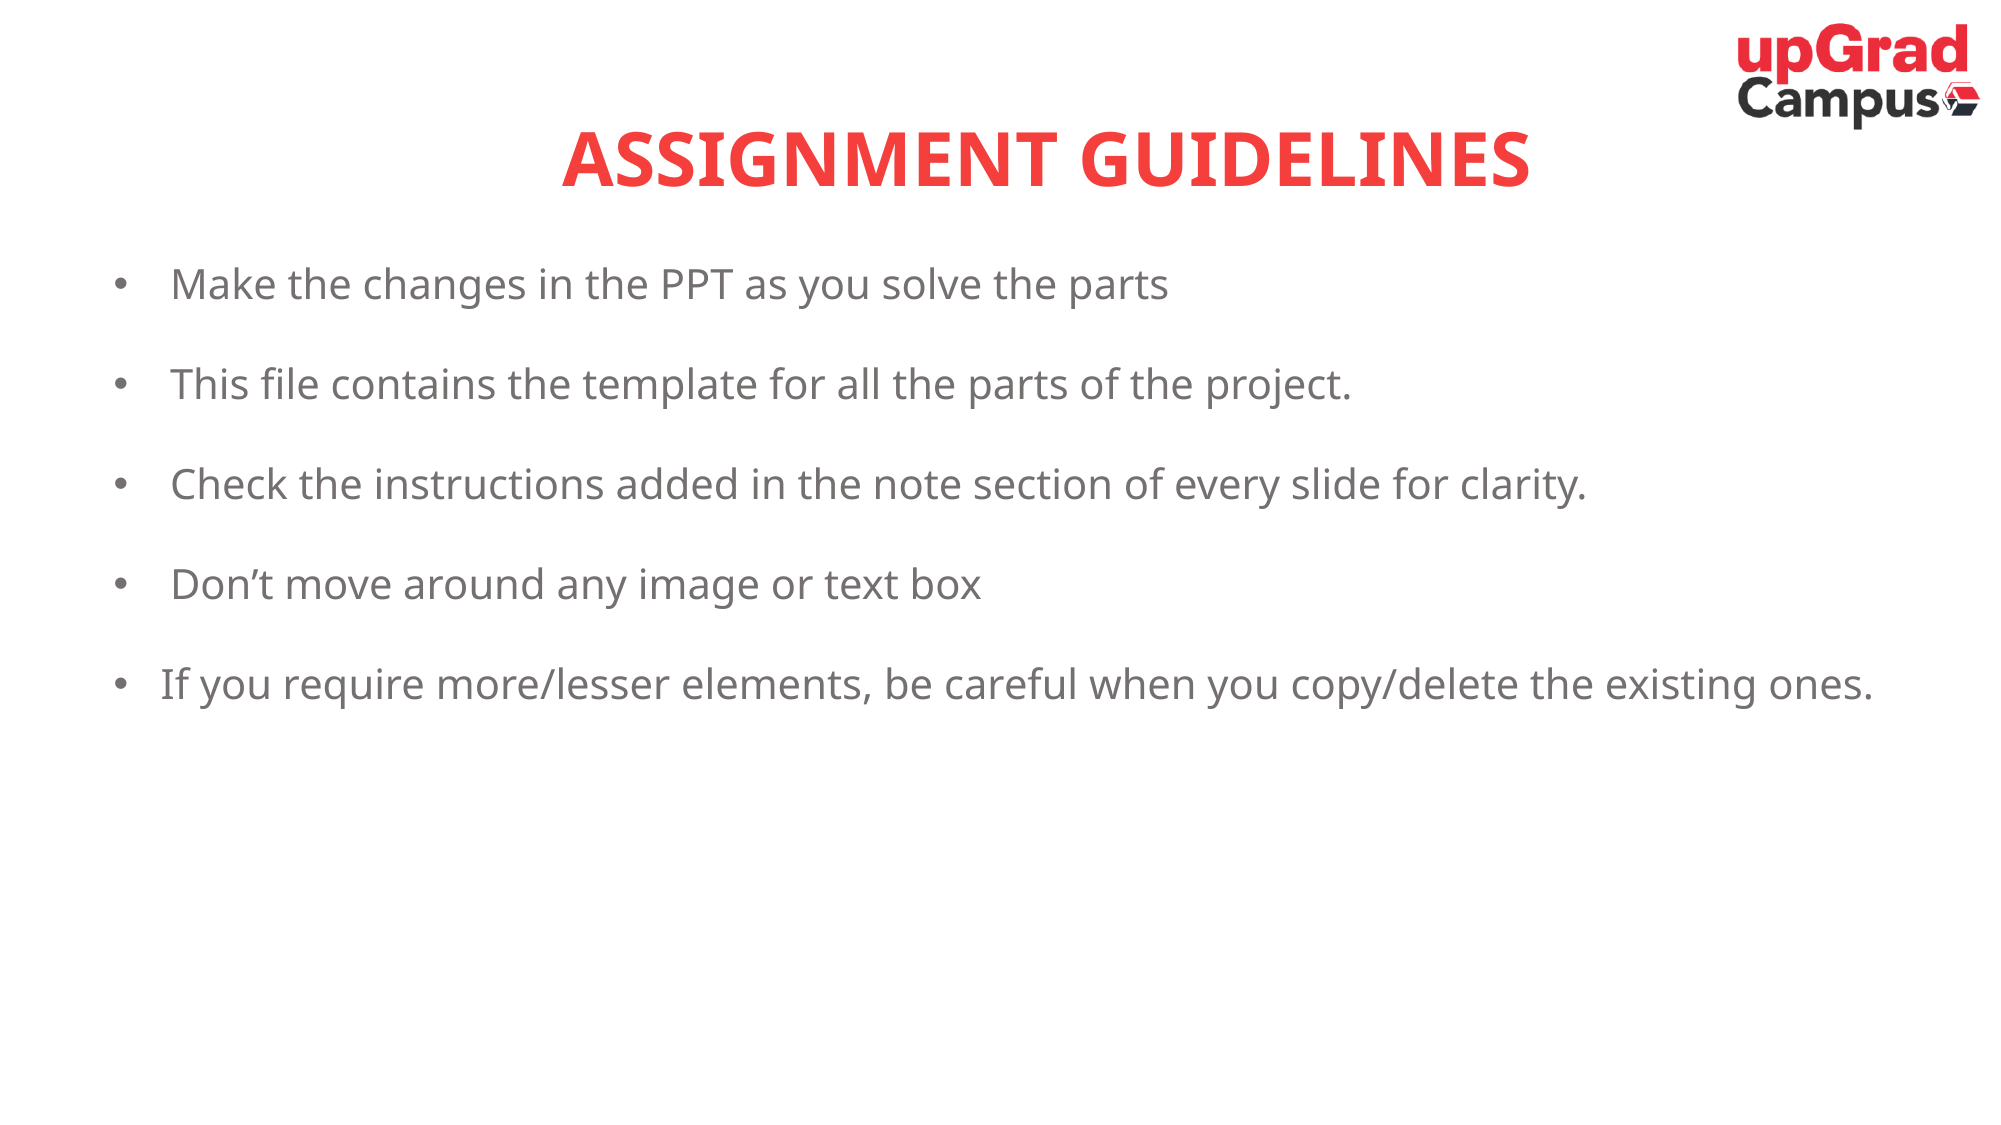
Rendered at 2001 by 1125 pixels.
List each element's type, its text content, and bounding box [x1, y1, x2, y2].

text_box Make the changes in the PPT as you solve the parts This file contains the template for all the parts of the project. Check the instructions added in the note section of every slide for clarity. Don’t move around any image or text box If you require more/lesser elements, be careful when you copy/delete the existing ones. [98, 250, 1902, 1023]
picture [1732, 14, 1983, 136]
title ASSIGNMENT GUIDELINES [237, 102, 1858, 224]
